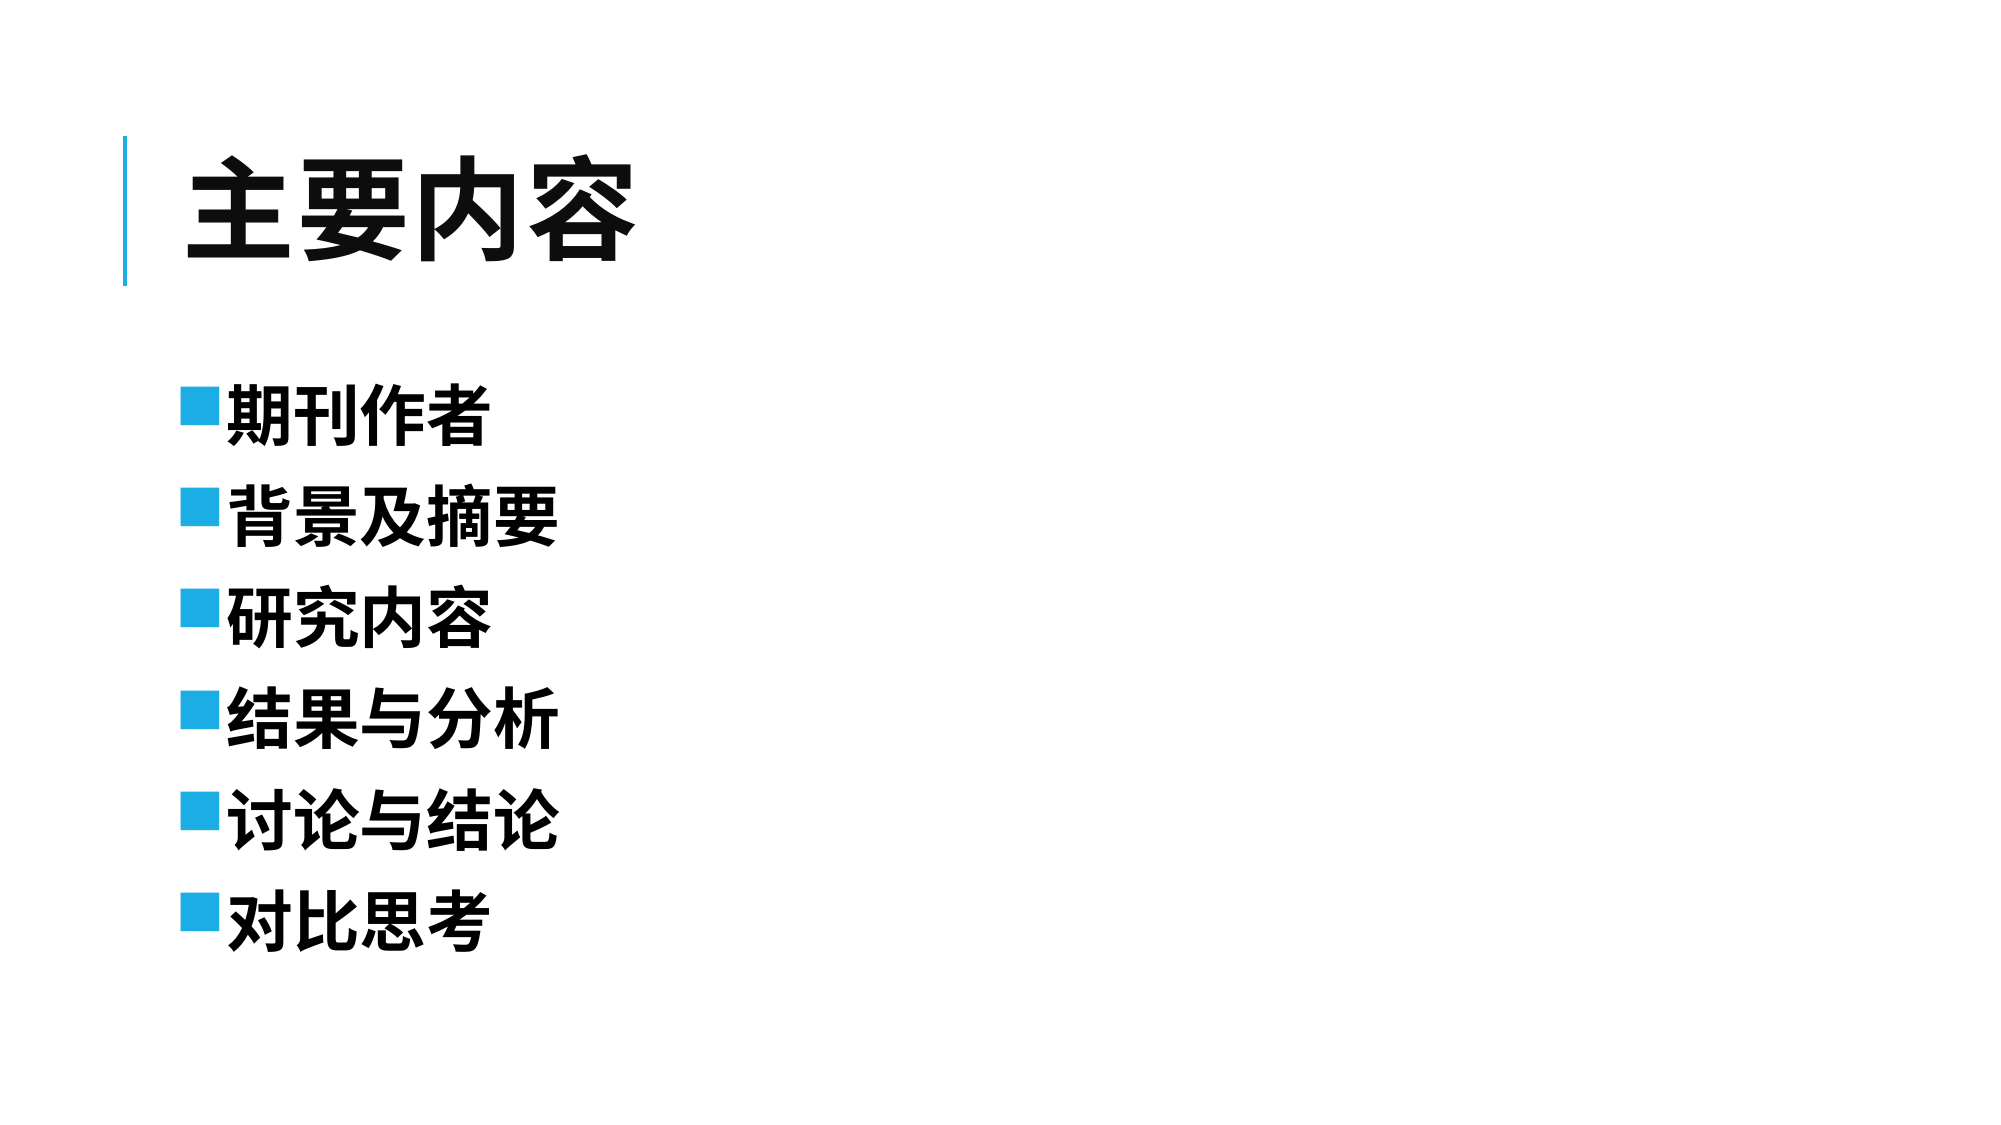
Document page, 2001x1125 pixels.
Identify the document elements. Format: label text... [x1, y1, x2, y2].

list 期刊作者 背景及摘要 研究内容 结果与分析 讨论与结论 对比思考 [168, 375, 1763, 1035]
title 主要内容 [168, 96, 1763, 342]
